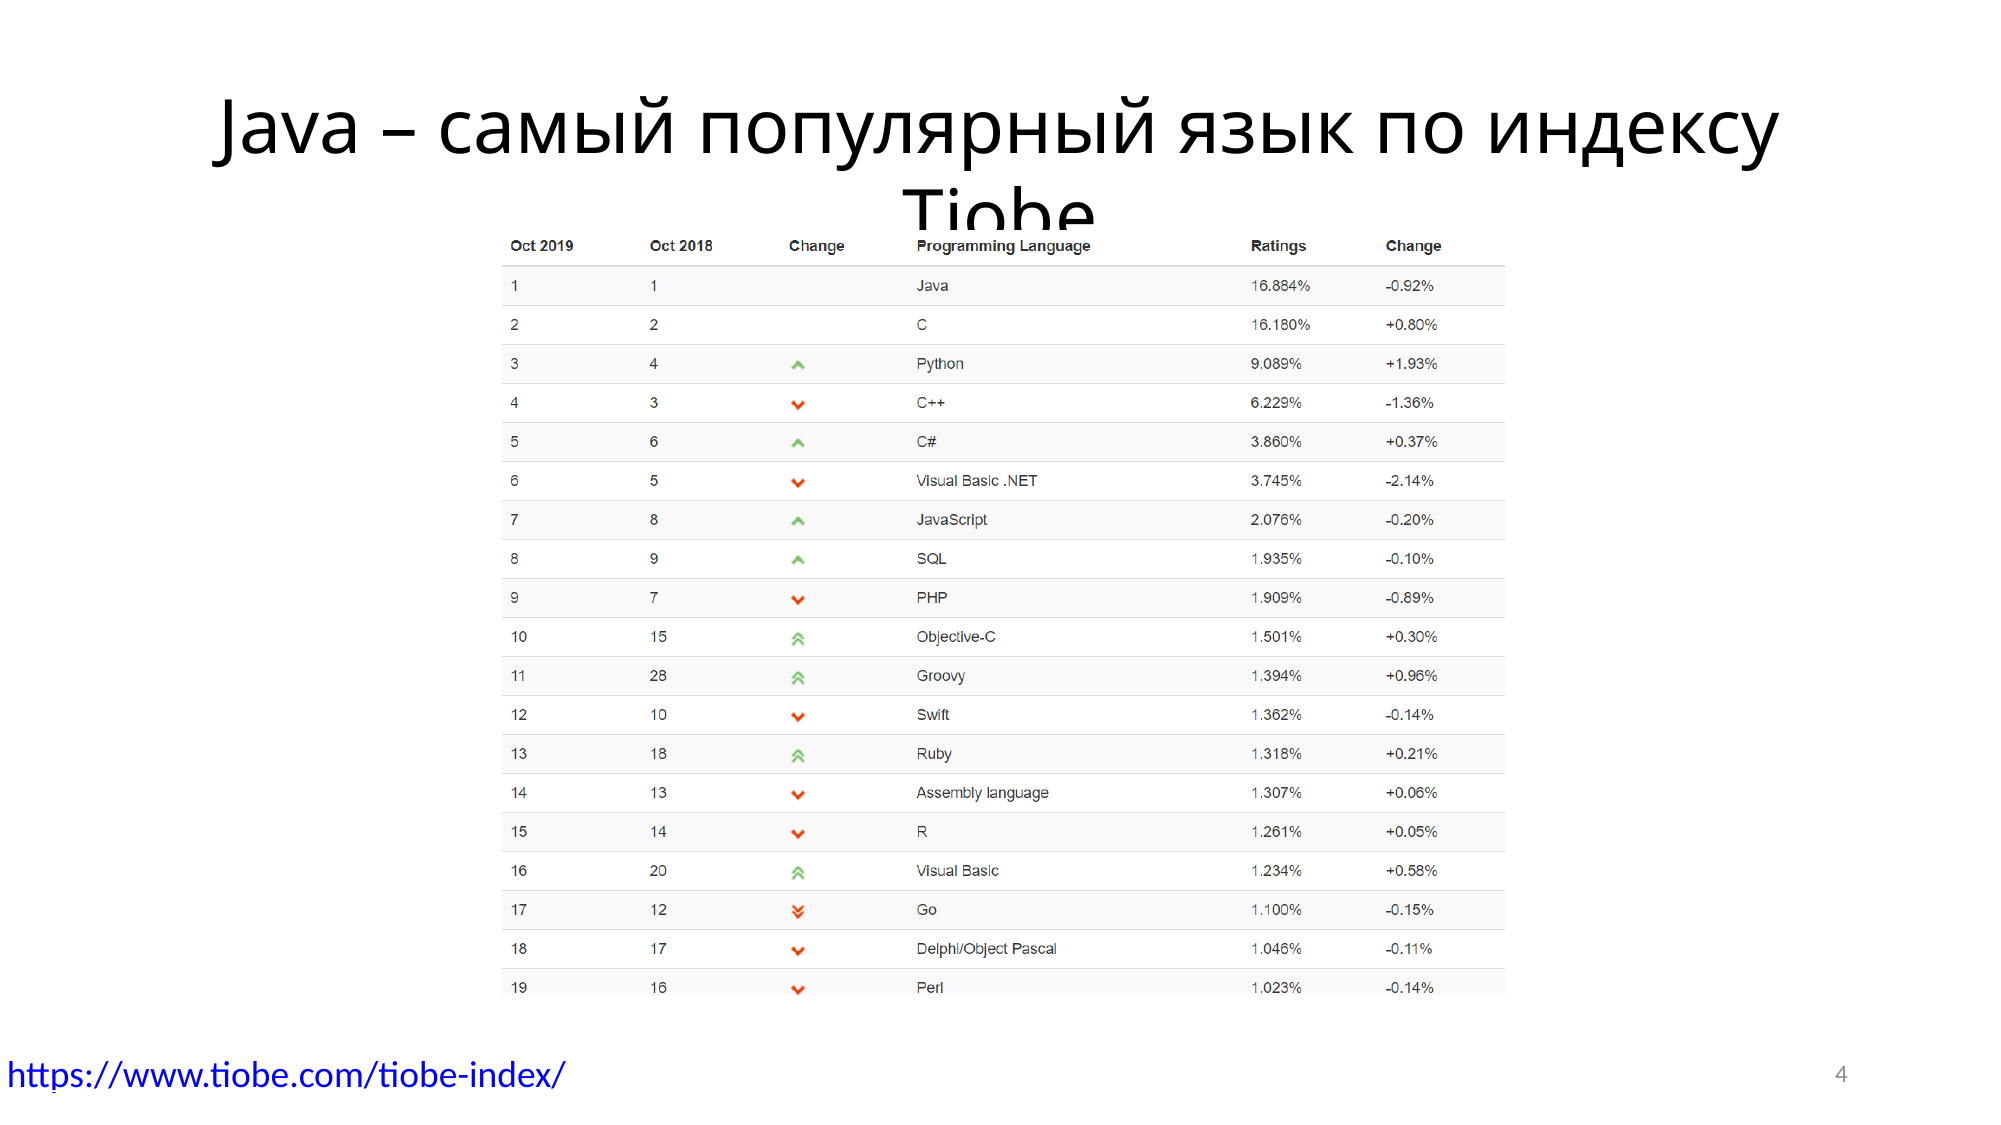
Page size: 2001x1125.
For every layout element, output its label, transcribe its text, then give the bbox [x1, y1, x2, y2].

text_box Java – самый популярный язык по индексу Tiobe [137, 59, 1863, 278]
text_box https://www.tiobe.com/tiobe-index/ [0, 1042, 681, 1103]
picture [494, 229, 1506, 995]
text_box <номер> [1412, 1042, 1863, 1103]
